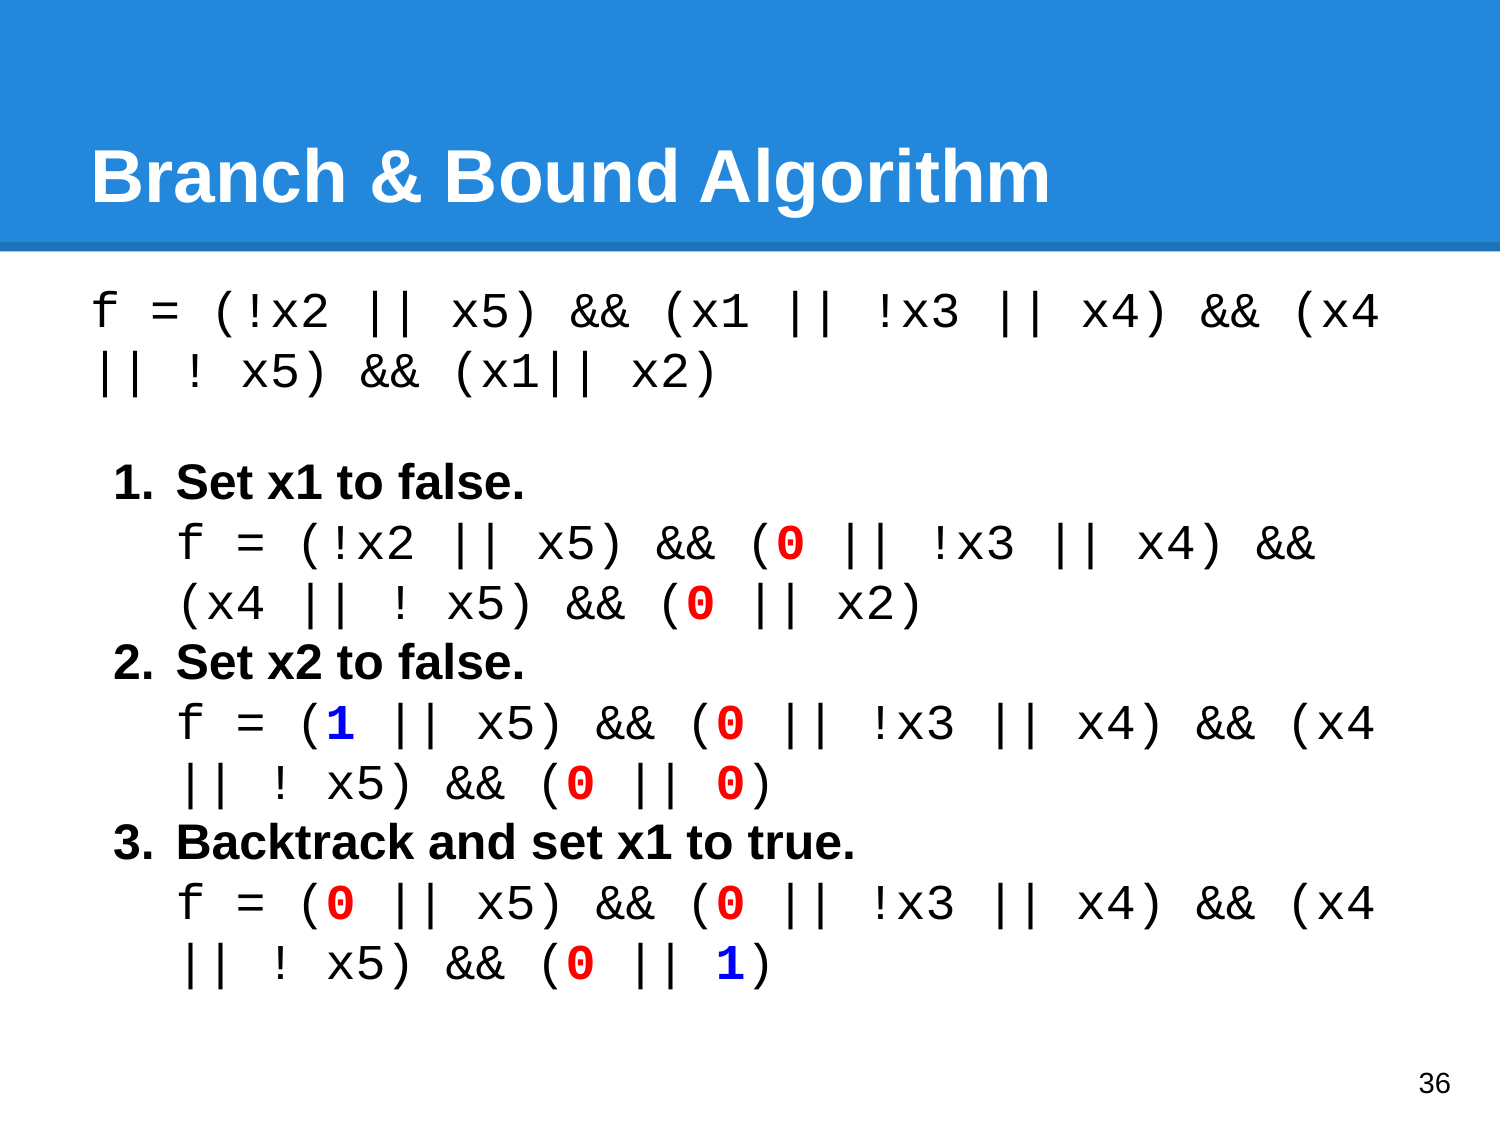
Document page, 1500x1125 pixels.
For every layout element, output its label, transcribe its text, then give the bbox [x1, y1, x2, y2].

slide_number ‹#› [1403, 1038, 1494, 1125]
text_box Set x1 to false. f = (!x2 || x5) && (0 || !x3 || x4) && (x4 || ! x5) && (0 || x2) Set x2 to false. f = (1 || x5) && (0 || !x3 || x4) && (x4 || ! x5) && (0 || 0) Backtrack and set x1 to true. f = (0 || x5) && (0 || !x3 || x4) && (x4 || ! x5) && (0 || 1) [85, 434, 1415, 1035]
list f = (!x2 || x5) && (x1 || !x3 || x4) && (x4 || ! x5) && (x1|| x2) [75, 262, 1425, 1078]
title Branch & Bound Algorithm [75, 45, 1425, 233]
